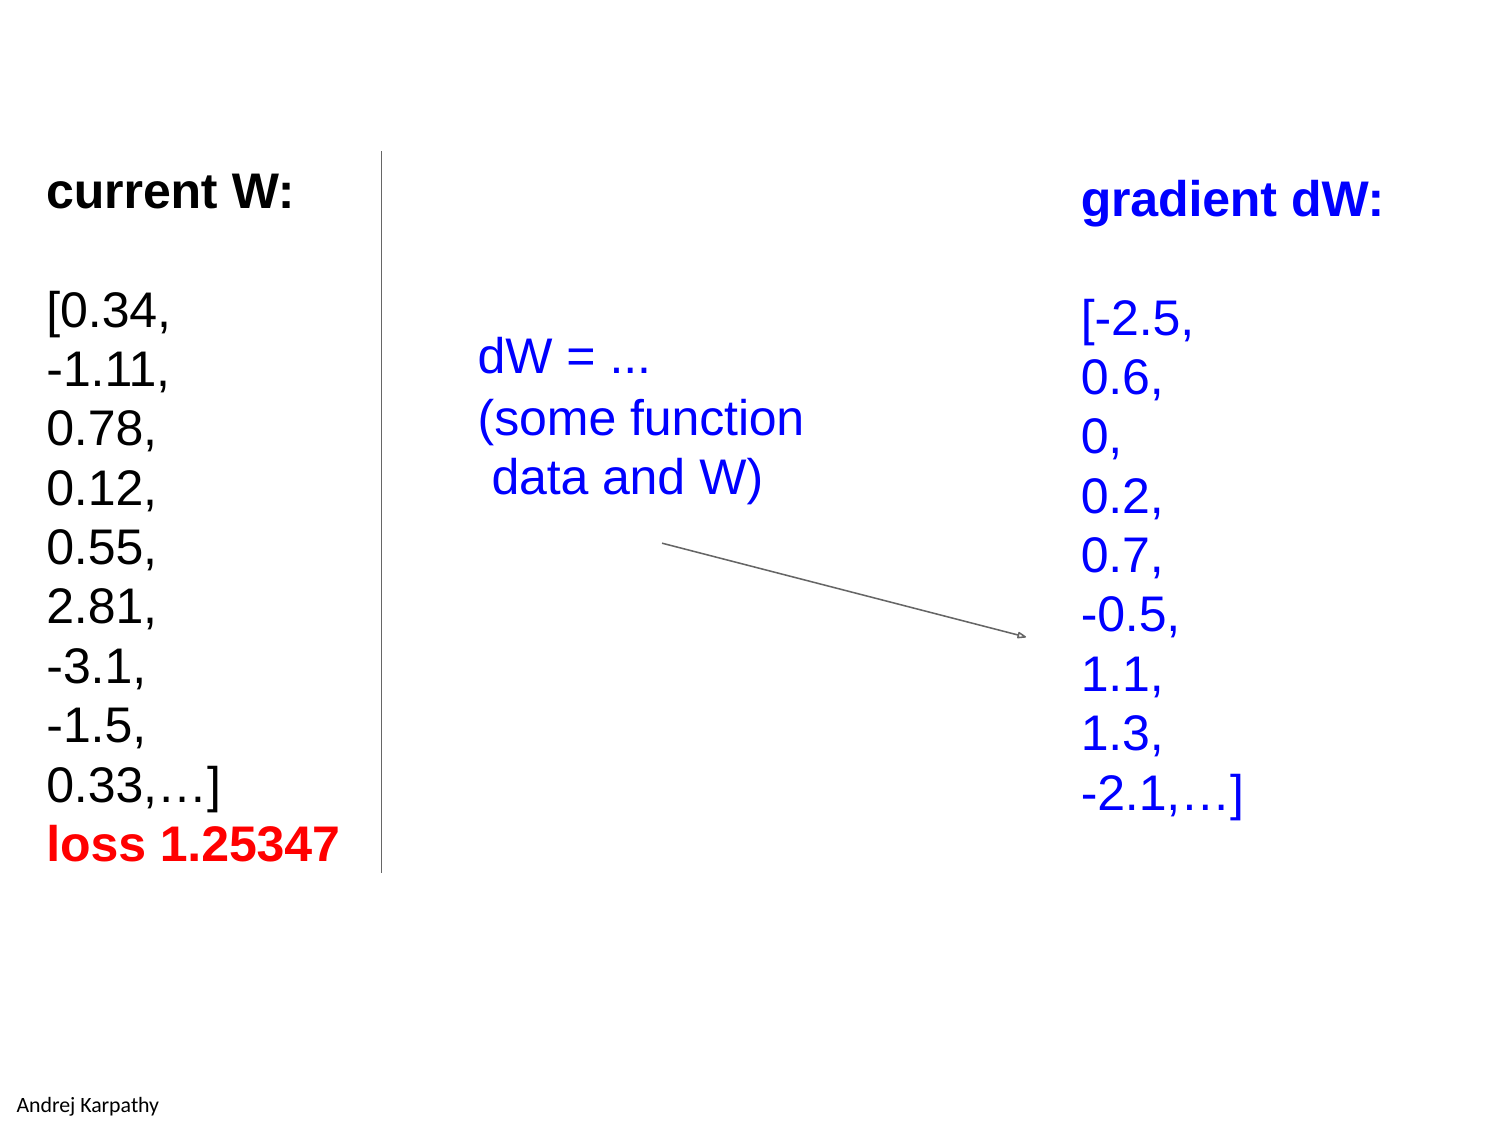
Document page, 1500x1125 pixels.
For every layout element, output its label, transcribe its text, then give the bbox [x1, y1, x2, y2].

text_box gradient dW: [1078, 166, 1389, 227]
text_box dW = ... (some function data and W) [475, 323, 808, 505]
text_box [0.34, -1.11, 0.78, 0.12, 0.55, 2.81, -3.1, -1.5, 0.33,…] loss 1.25347 [44, 277, 343, 872]
text_box [-2.5, 0.6, 0, 0.2, 0.7, -0.5, 1.1, 1.3, -2.1,…] [1078, 285, 1247, 821]
text_box Andrej Karpathy [1, 1083, 175, 1125]
text_box [1017, 632, 1026, 638]
text_box current W: [44, 158, 299, 219]
